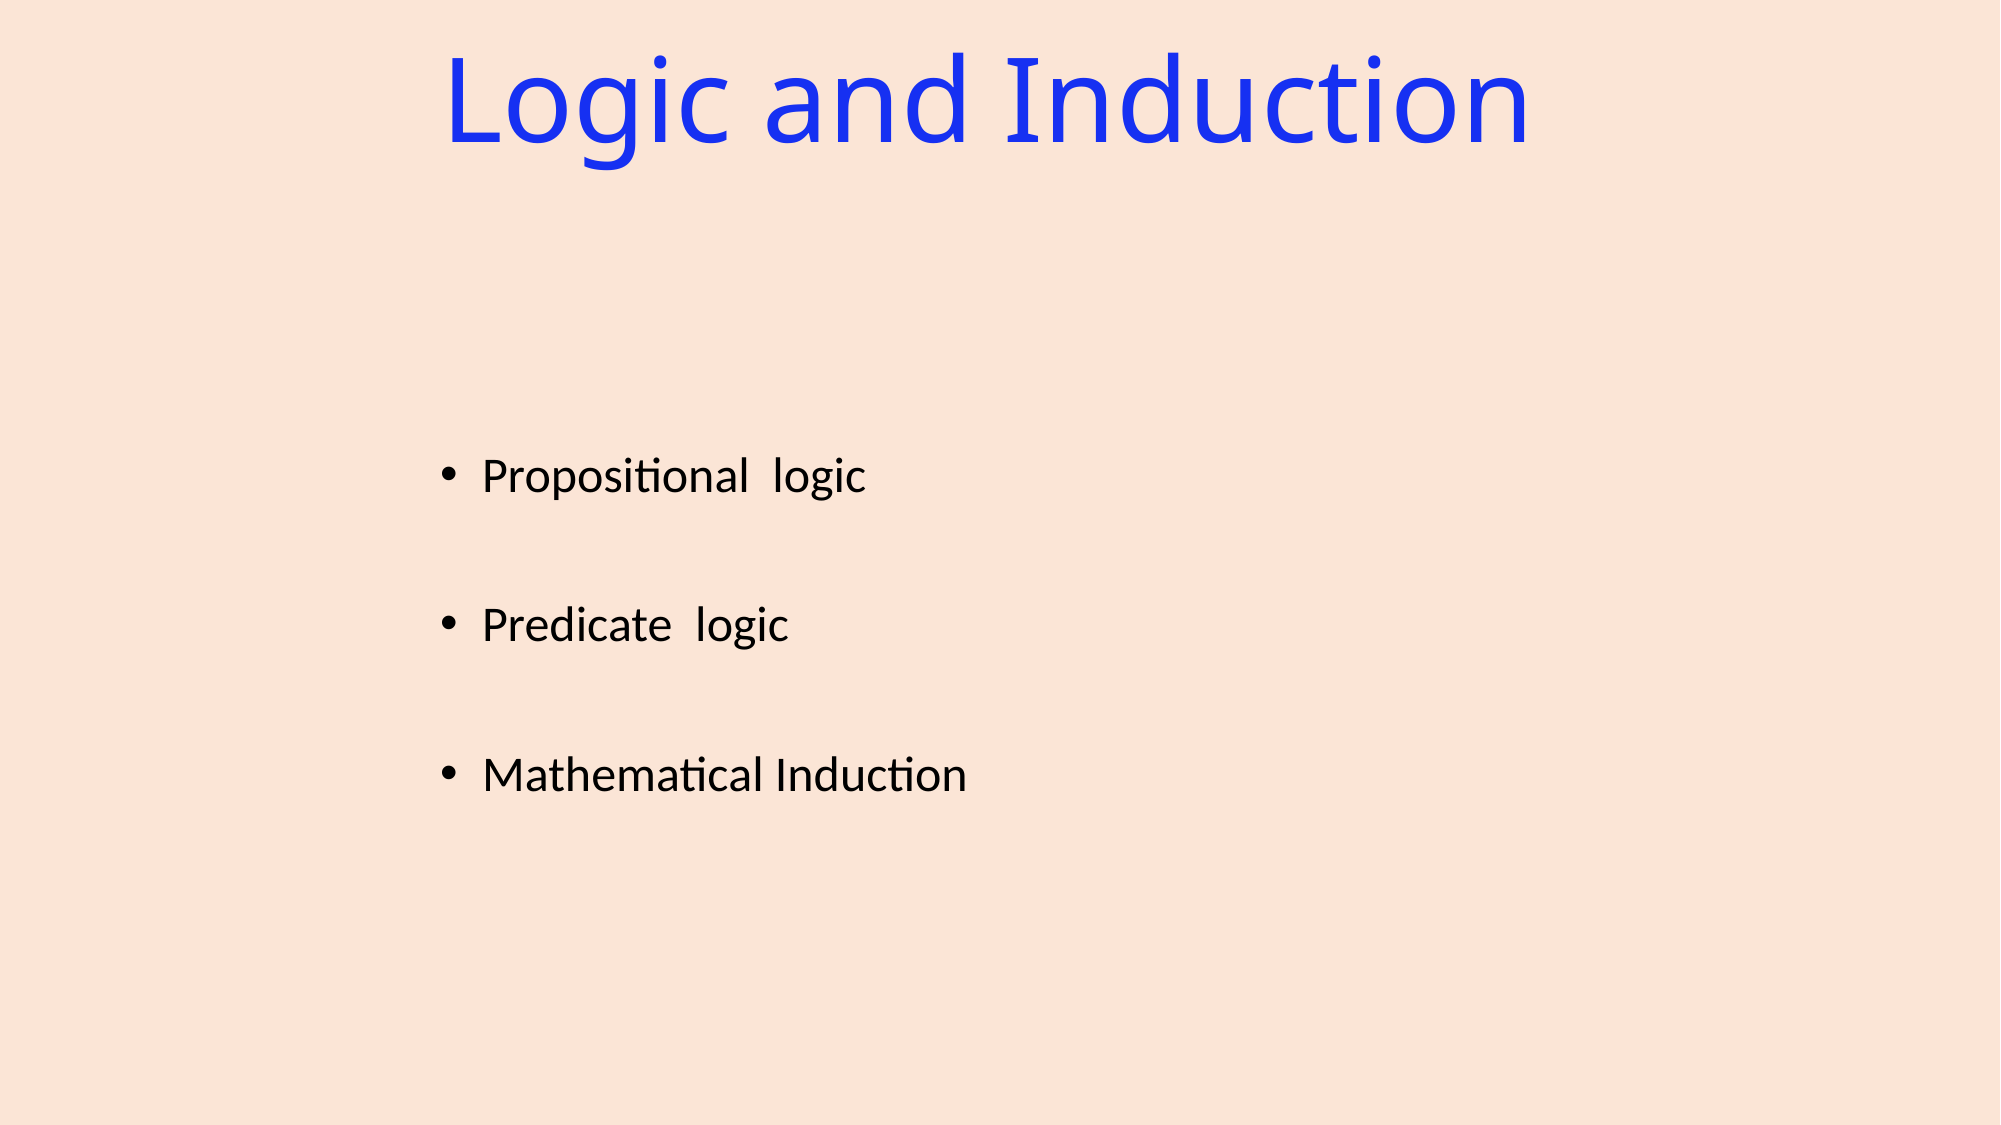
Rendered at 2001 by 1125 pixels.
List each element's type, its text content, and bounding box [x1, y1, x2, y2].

subtitle Propositional logic Predicate logic Mathematical Induction [425, 441, 1550, 812]
title Logic and Induction [425, 24, 1550, 175]
